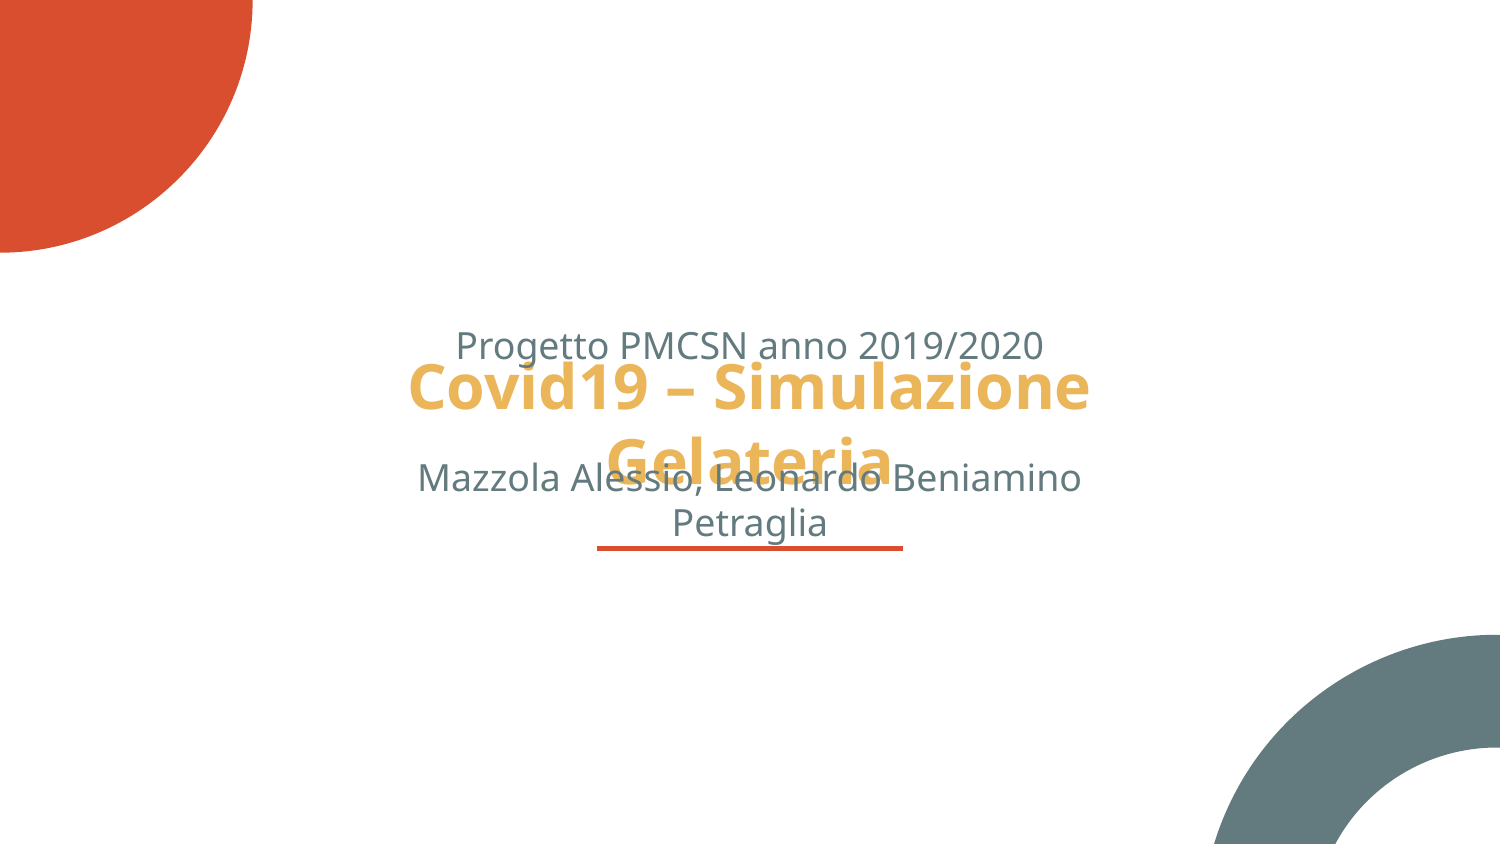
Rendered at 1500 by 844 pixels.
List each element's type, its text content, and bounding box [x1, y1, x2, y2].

title Covid19 – Simulazione Gelateria [261, 344, 1239, 500]
subtitle Progetto PMCSN anno 2019/2020 [429, 305, 1071, 384]
text_box Mazzola Alessio, Leonardo Beniamino Petraglia [345, 460, 1155, 538]
text_box [596, 546, 904, 551]
